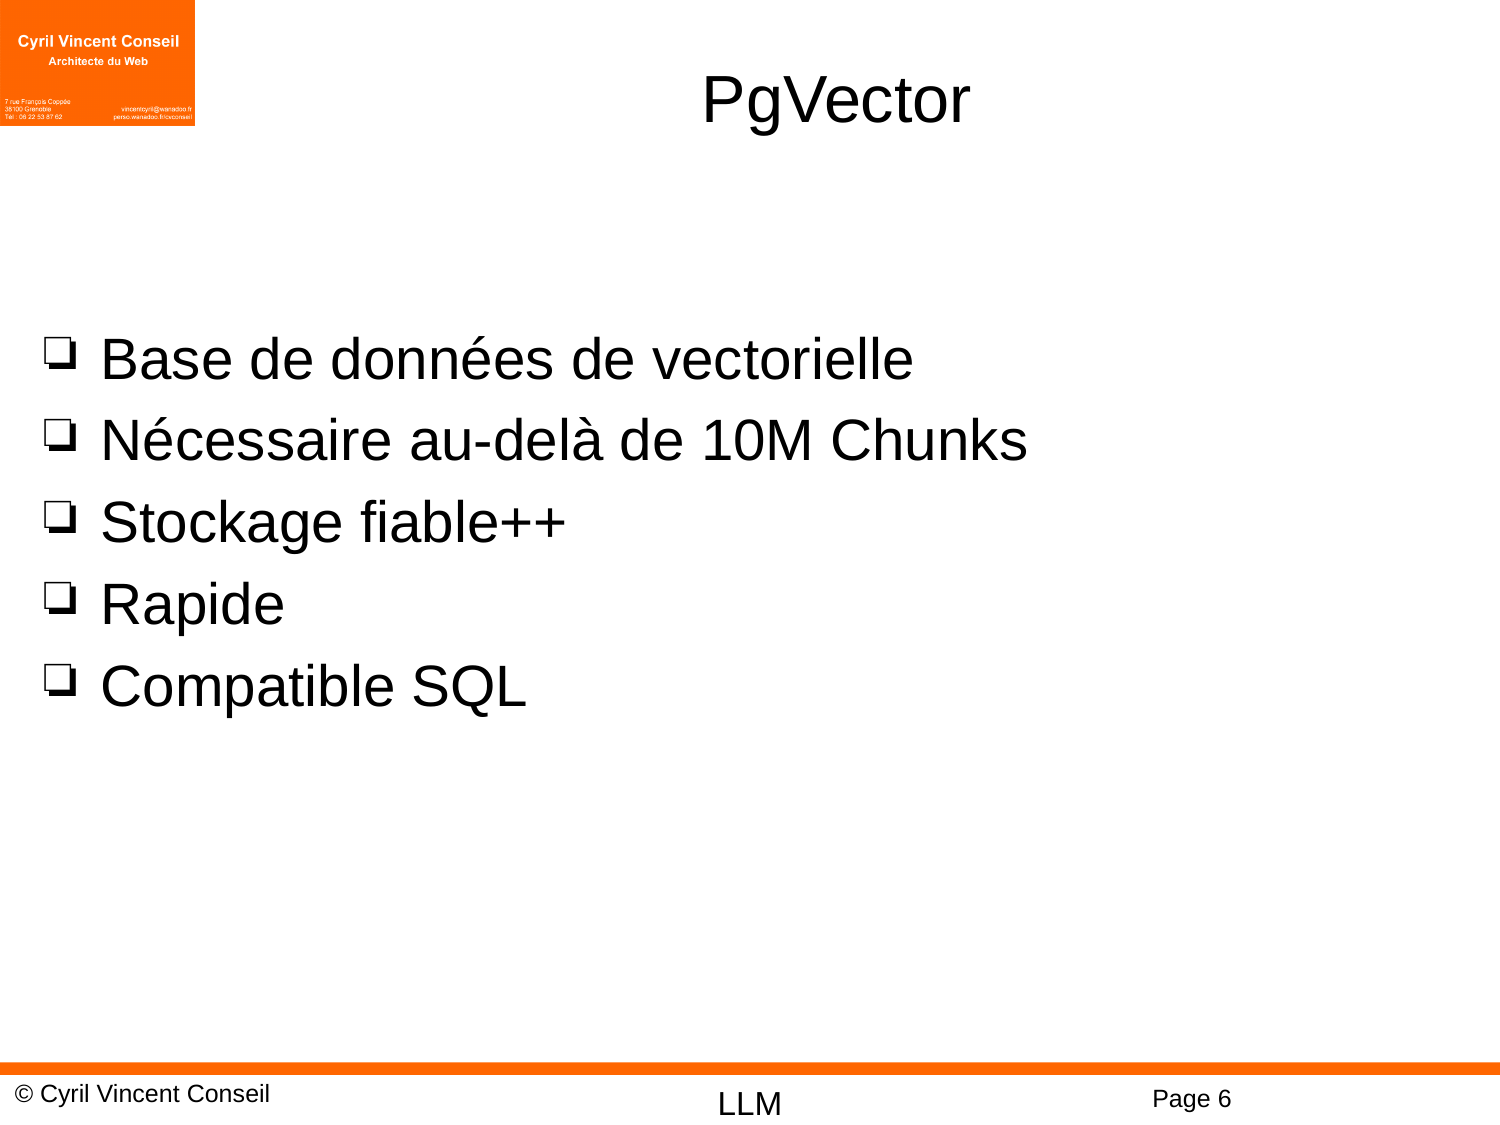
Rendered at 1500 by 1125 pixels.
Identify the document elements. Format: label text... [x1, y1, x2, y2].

title PgVector [194, 2, 1480, 190]
list Base de données de vectorielle Nécessaire au-delà de 10M Chunks Stockage fiable++ Rapide Compatible SQL [29, 231, 1468, 1059]
picture [0, 0, 195, 126]
